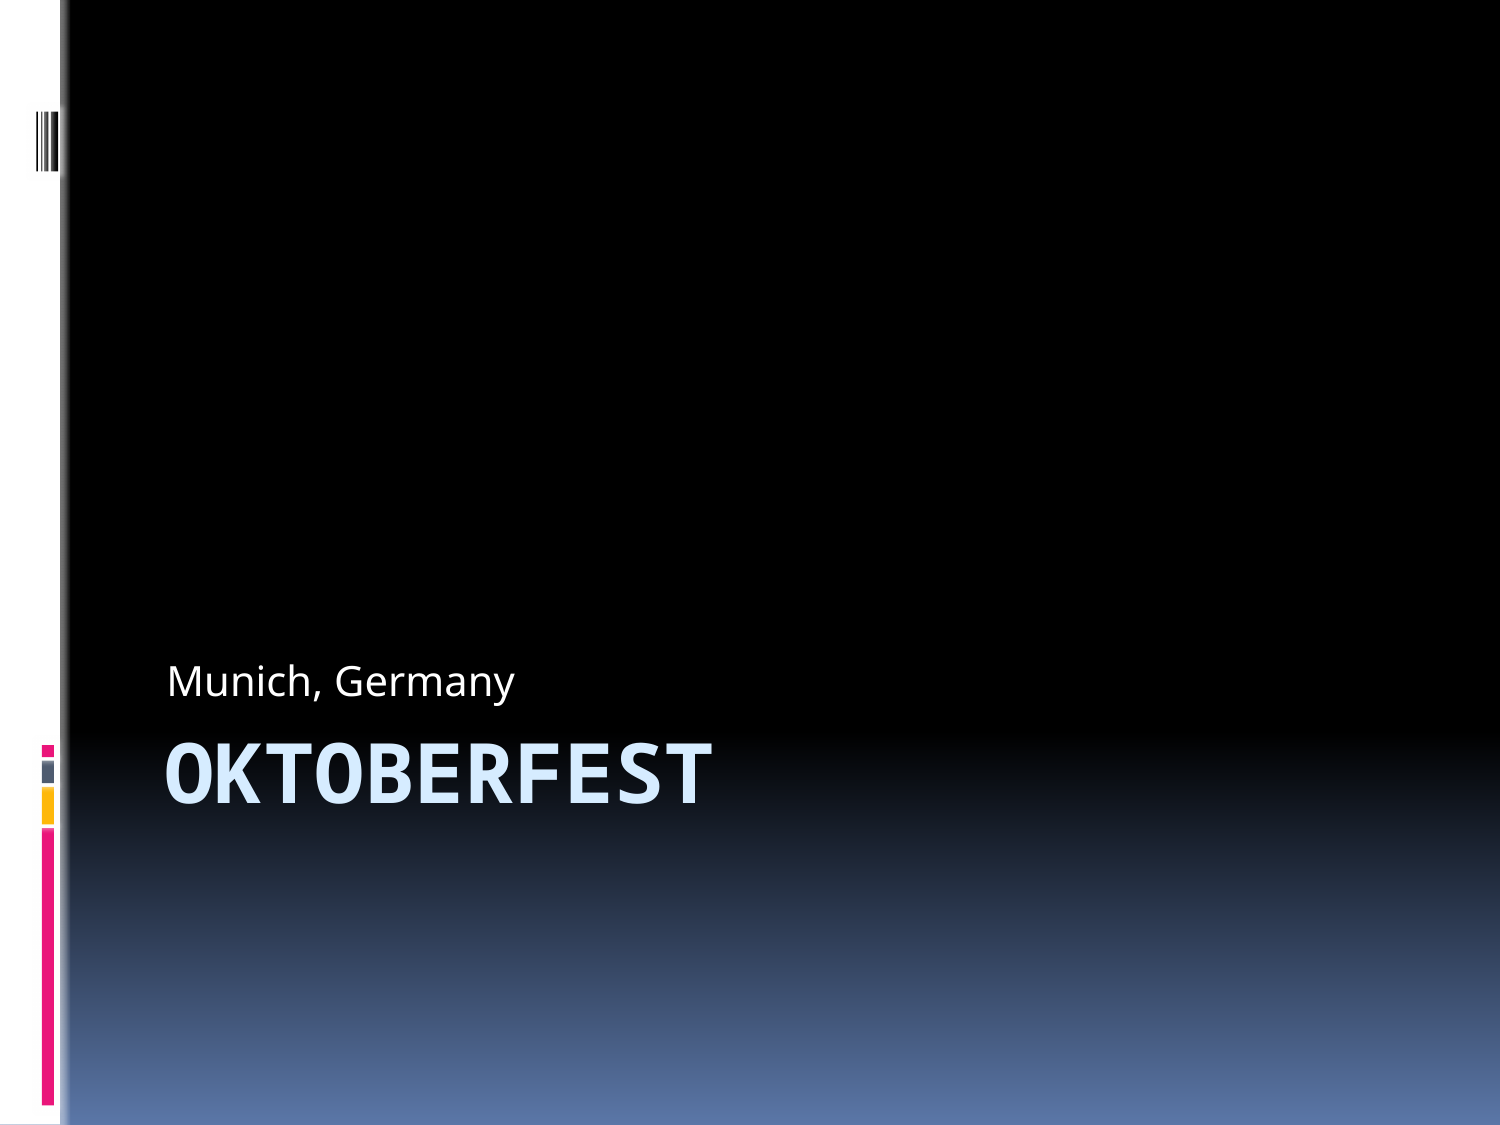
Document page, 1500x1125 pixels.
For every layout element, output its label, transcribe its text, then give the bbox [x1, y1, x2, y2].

title Oktoberfest [150, 713, 1425, 1037]
subtitle Munich, Germany [150, 464, 1425, 713]
